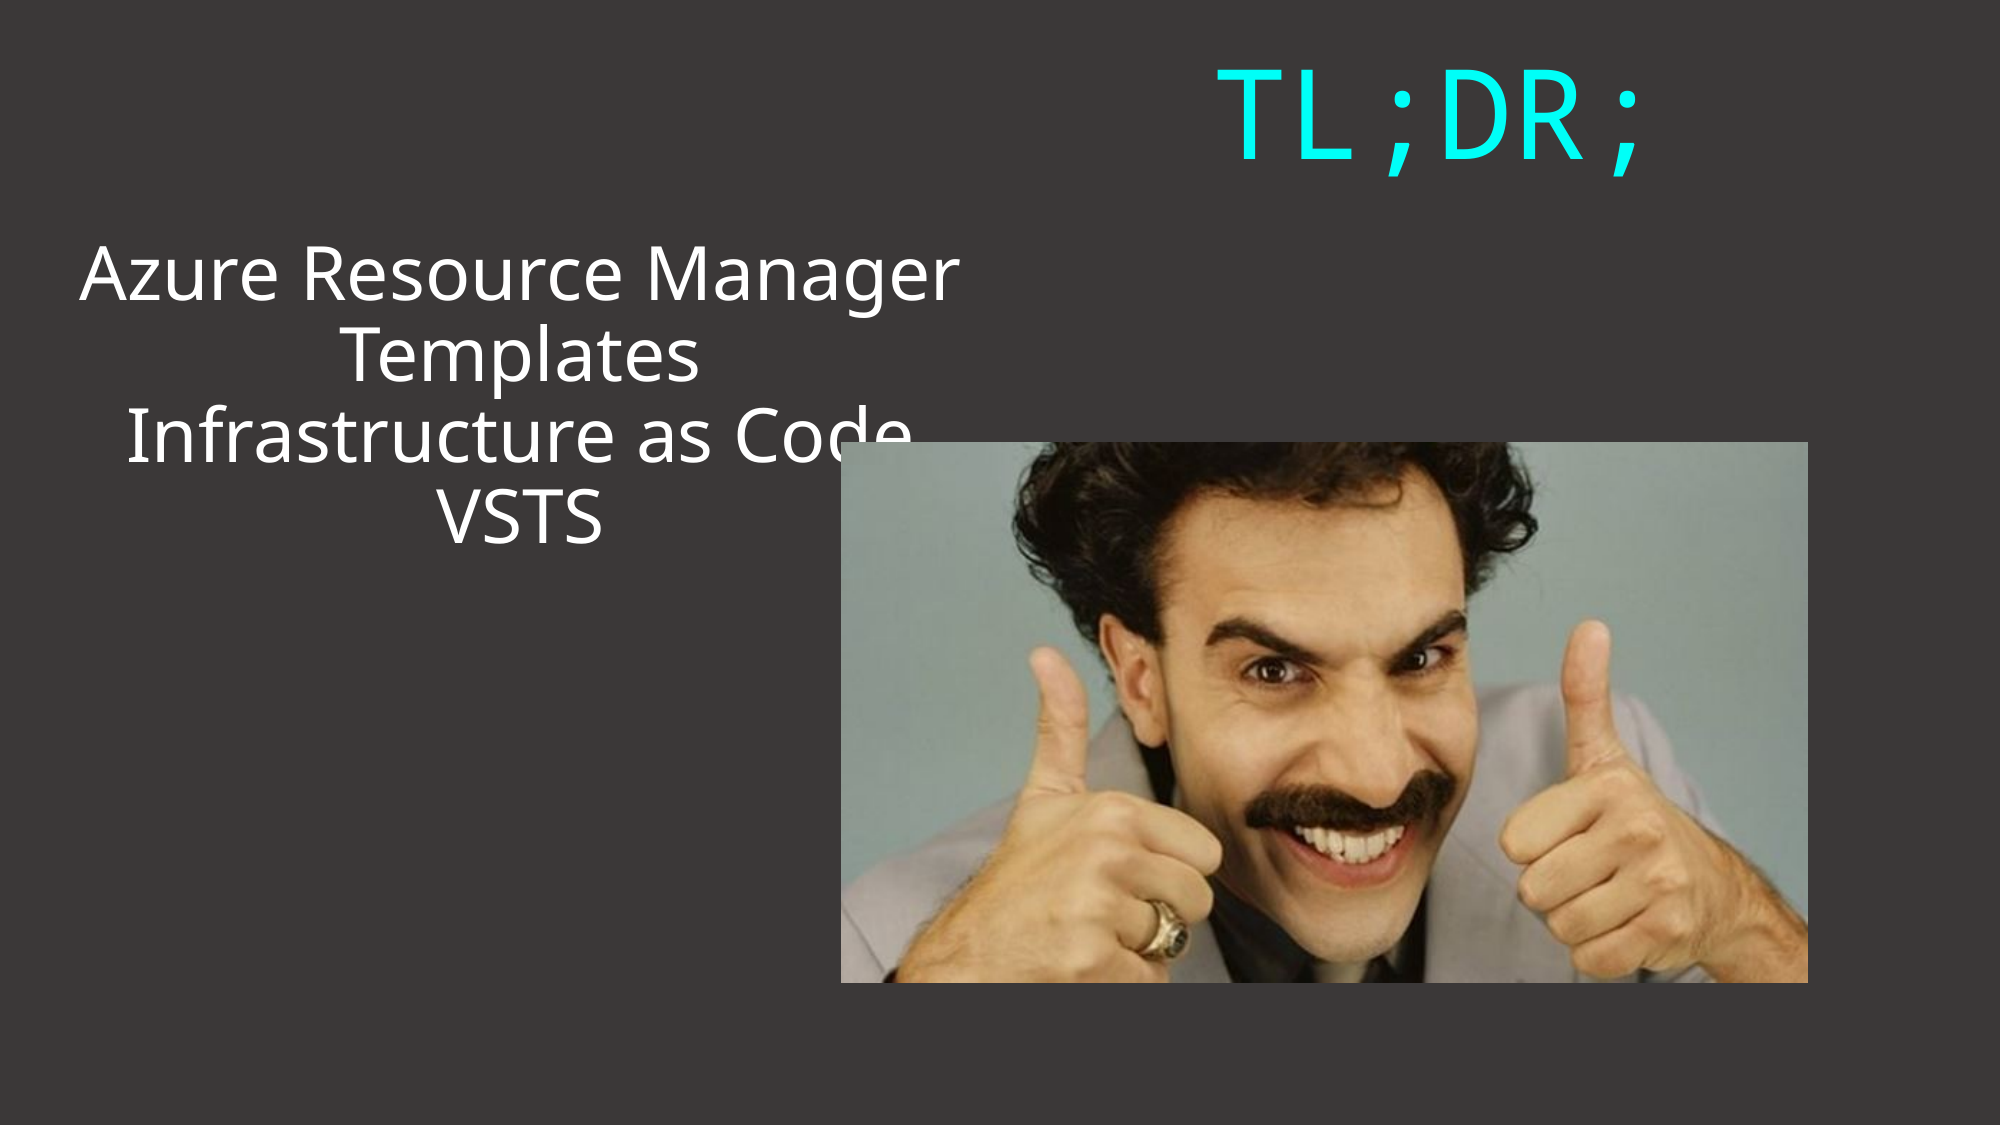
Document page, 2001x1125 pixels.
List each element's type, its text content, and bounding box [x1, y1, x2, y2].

text_box Azure Resource Manager Templates Infrastructure as Code VSTS [0, 228, 1380, 570]
title TL;DR; [878, 0, 1998, 195]
picture [840, 442, 1808, 983]
